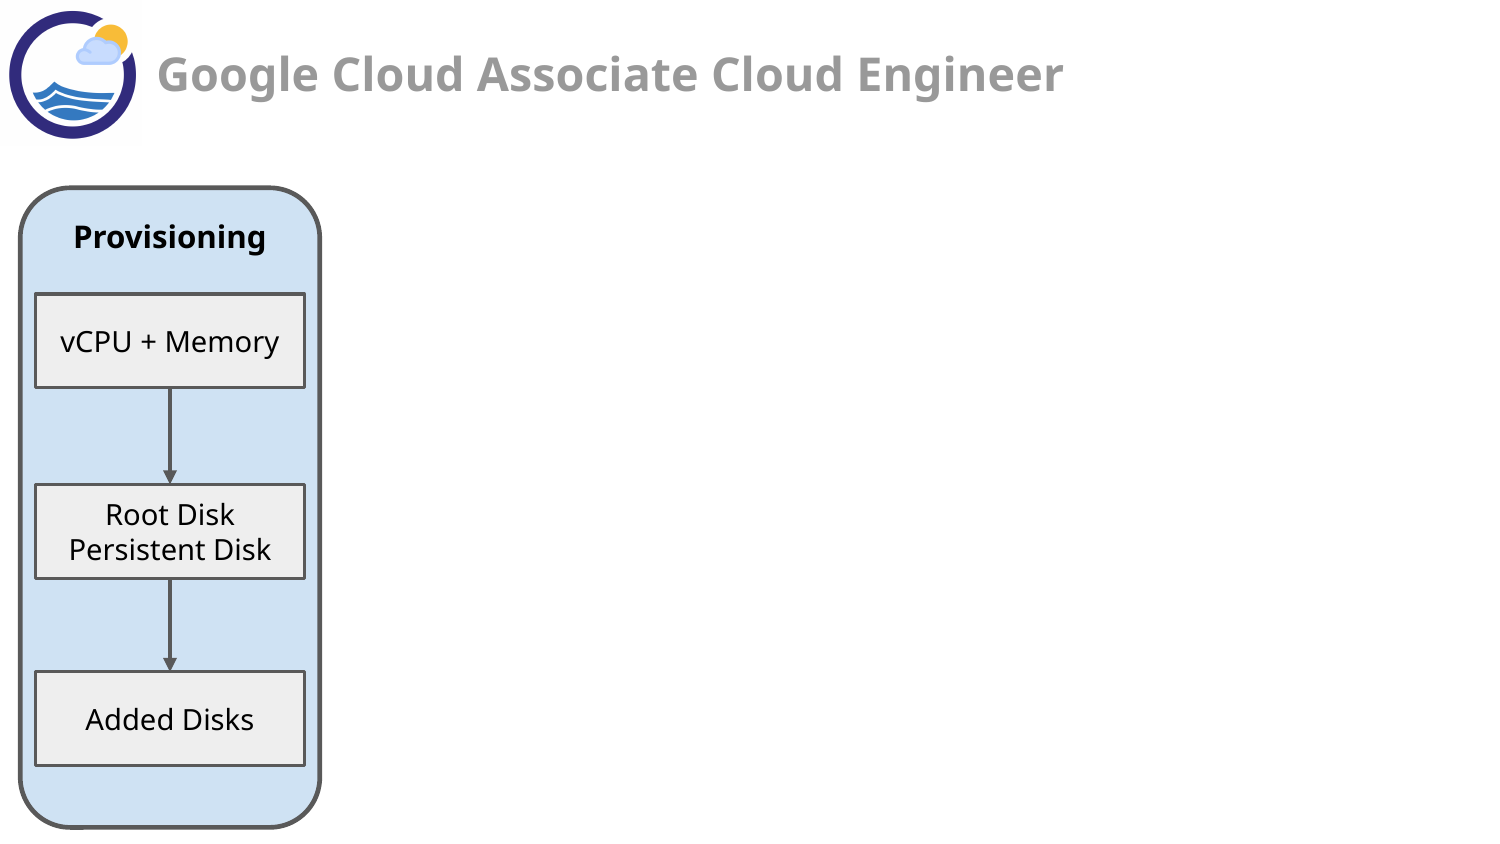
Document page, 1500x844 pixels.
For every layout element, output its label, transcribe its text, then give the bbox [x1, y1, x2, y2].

title Google Cloud Associate Cloud Engineer [146, 25, 1420, 120]
text_box Added Disks [35, 671, 305, 766]
text_box Root Disk Persistent Disk [35, 484, 305, 579]
text_box vCPU + Memory [35, 294, 305, 388]
picture [0, 0, 142, 146]
text_box Provisioning [20, 187, 320, 828]
